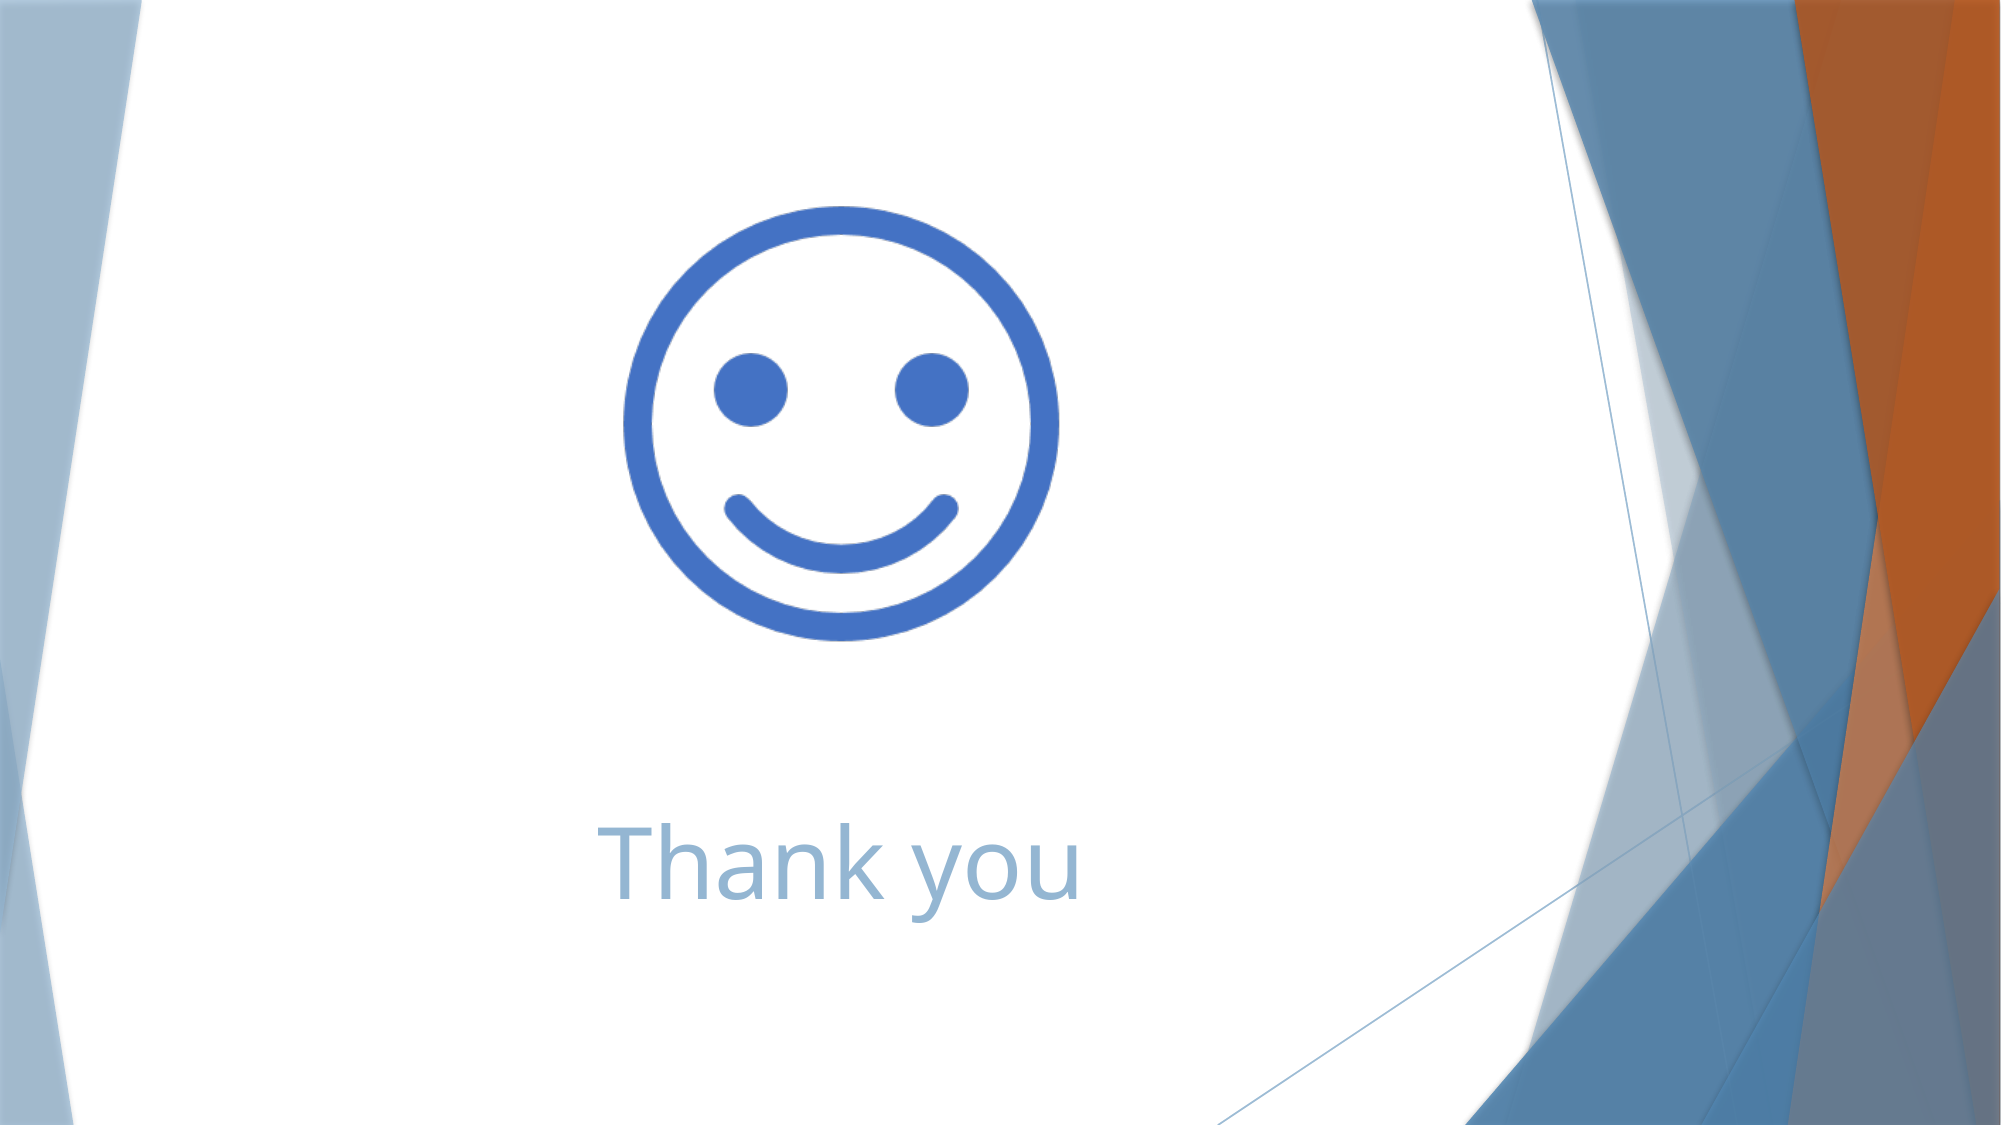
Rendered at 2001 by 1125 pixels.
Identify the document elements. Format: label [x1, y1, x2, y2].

text_box [0, 0, 2000, 1125]
picture [570, 152, 1113, 695]
